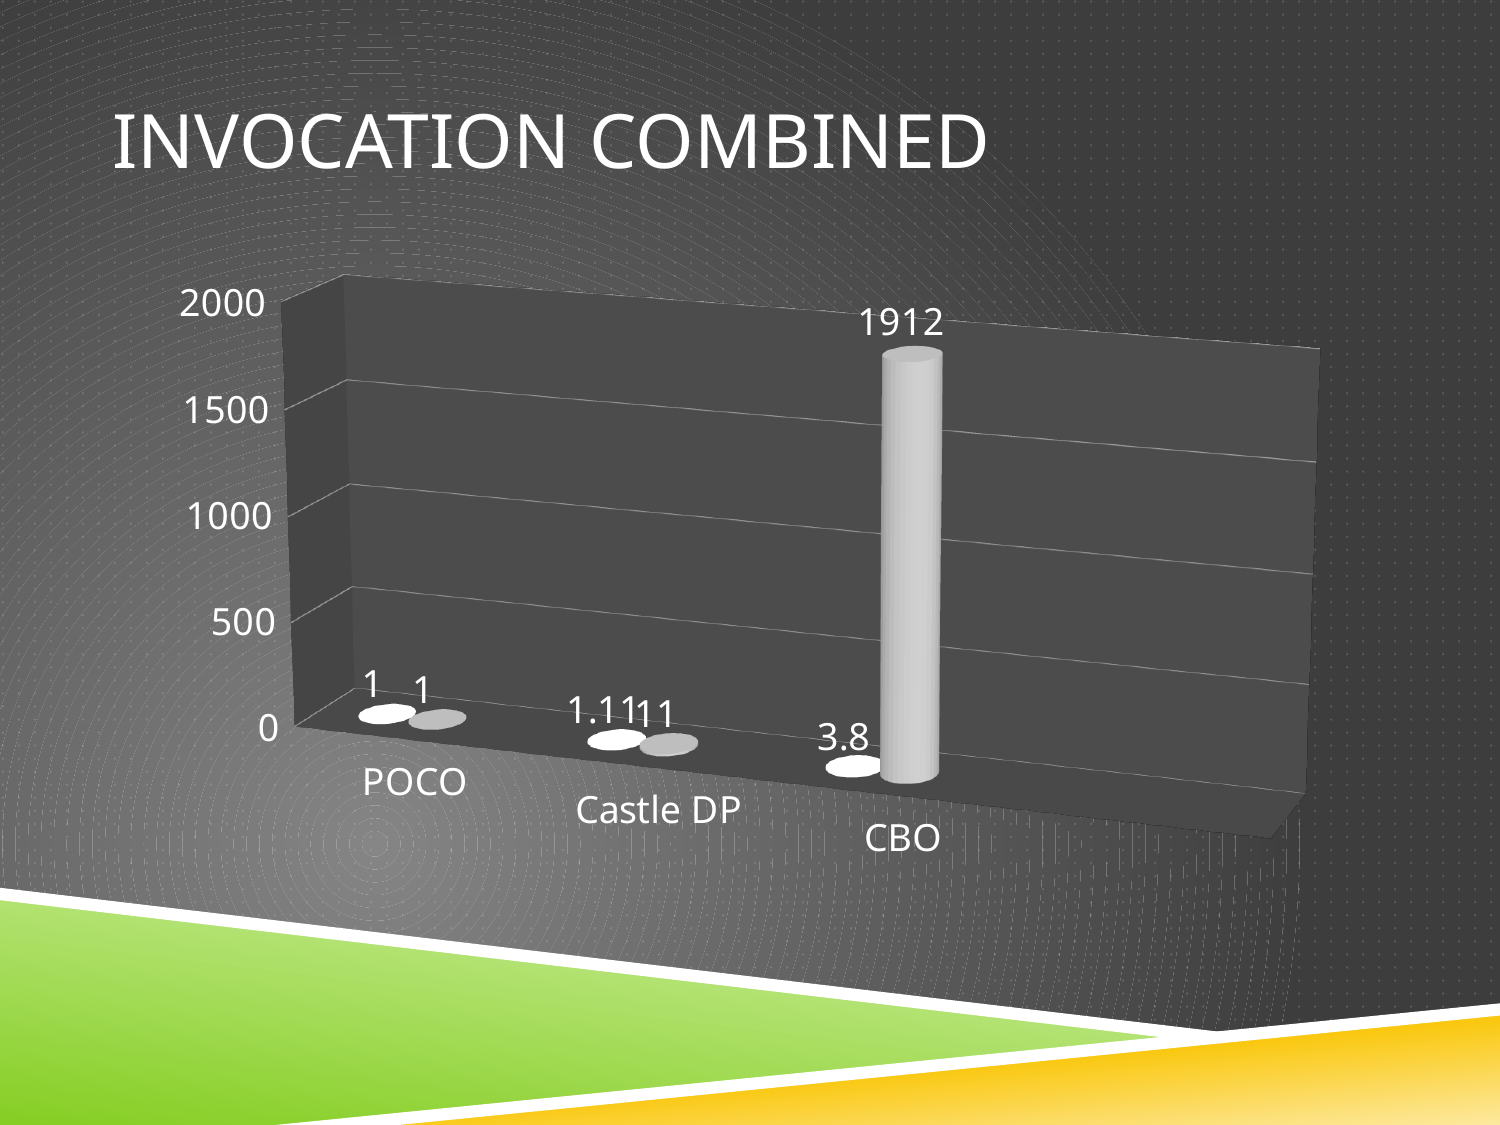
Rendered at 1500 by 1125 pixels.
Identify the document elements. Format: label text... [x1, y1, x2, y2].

title Invocation Combined [112, 45, 1388, 233]
chart [112, 262, 1388, 876]
